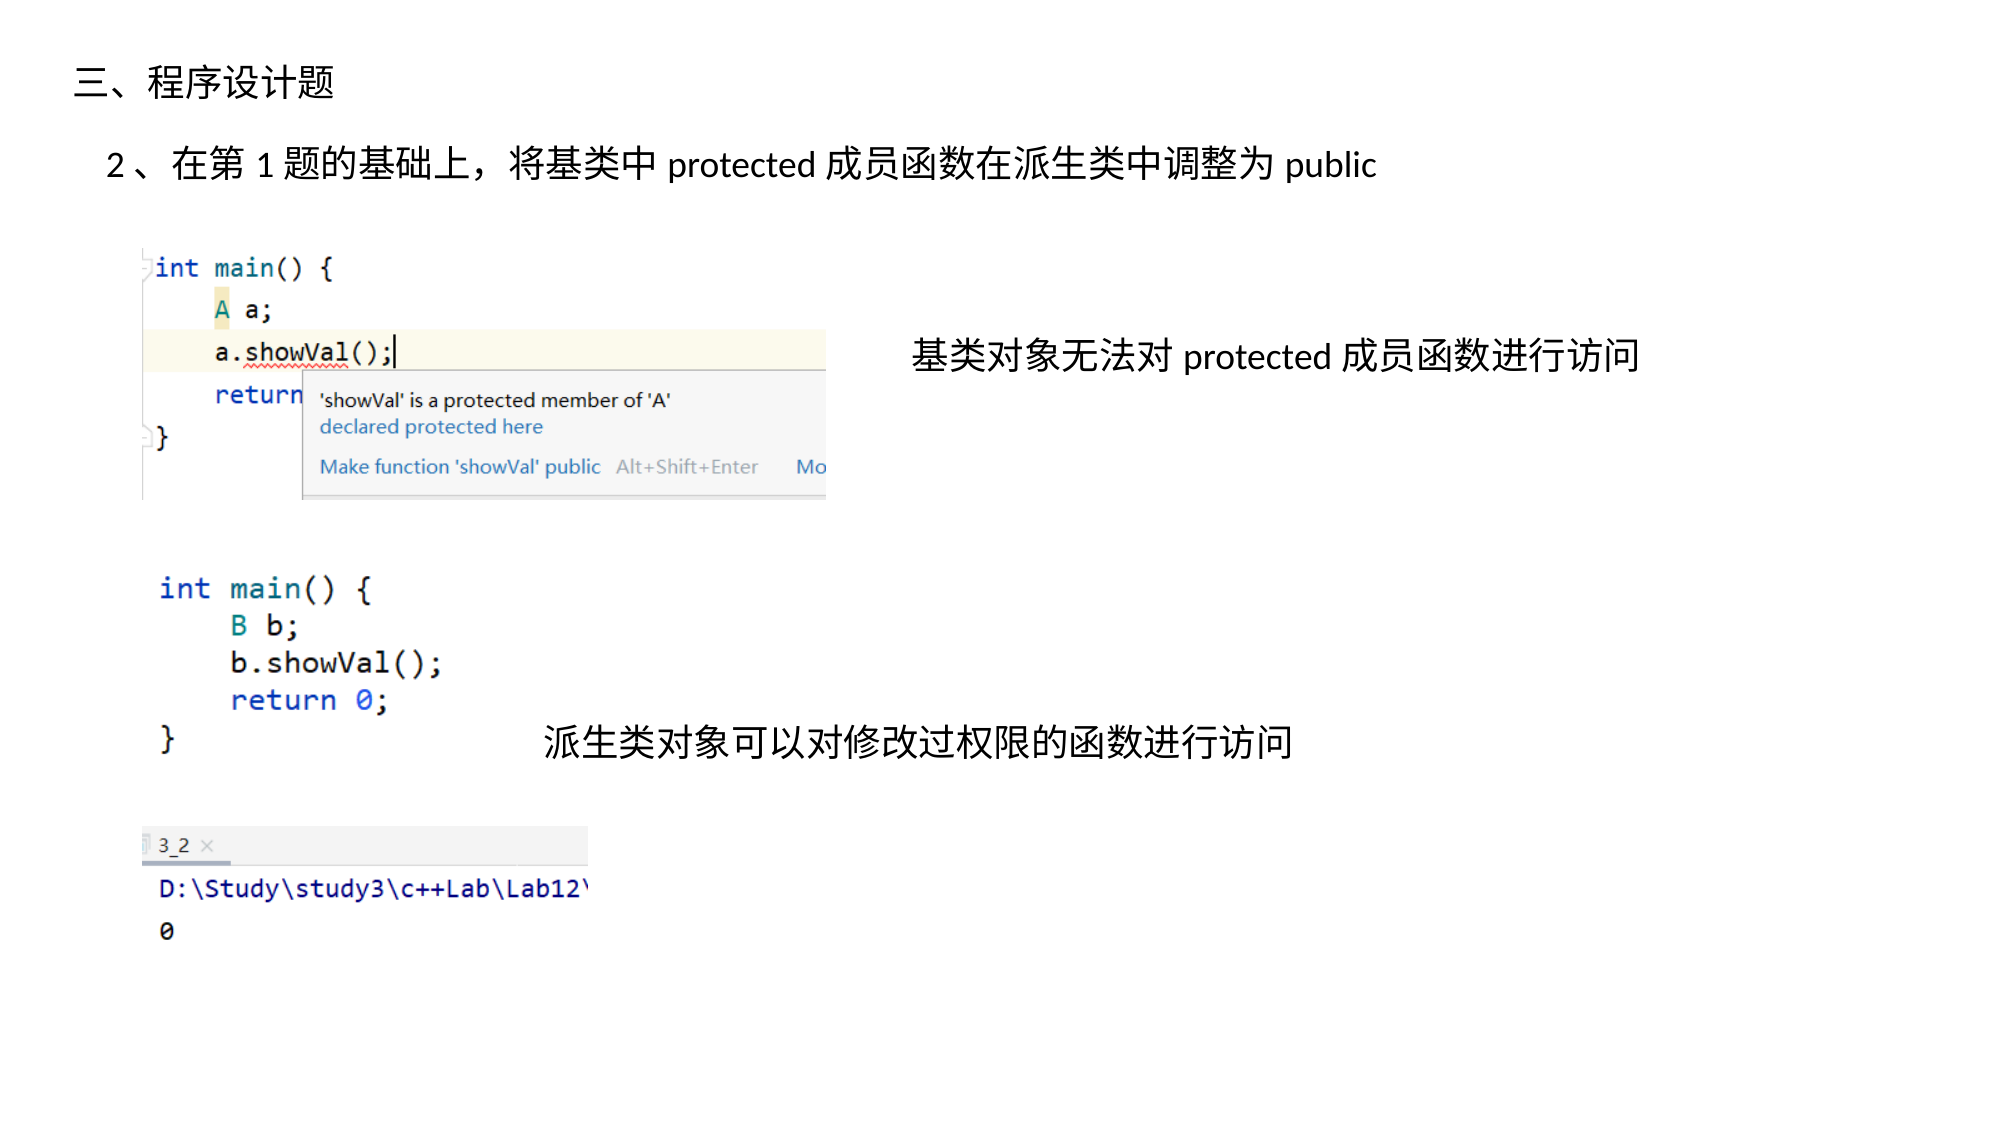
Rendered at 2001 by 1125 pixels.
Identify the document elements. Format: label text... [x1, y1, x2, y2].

text_box 派生类对象可以对修改过权限的函数进行访问 [528, 712, 1309, 772]
picture [142, 553, 463, 772]
text_box 三、程序设计题 [58, 51, 405, 112]
text_box 基类对象无法对protected成员函数进行访问 [896, 324, 1657, 385]
picture [142, 248, 826, 500]
text_box 2、在第1题的基础上，将基类中protected成员函数在派生类中调整为public [91, 133, 1830, 193]
picture [142, 826, 588, 976]
